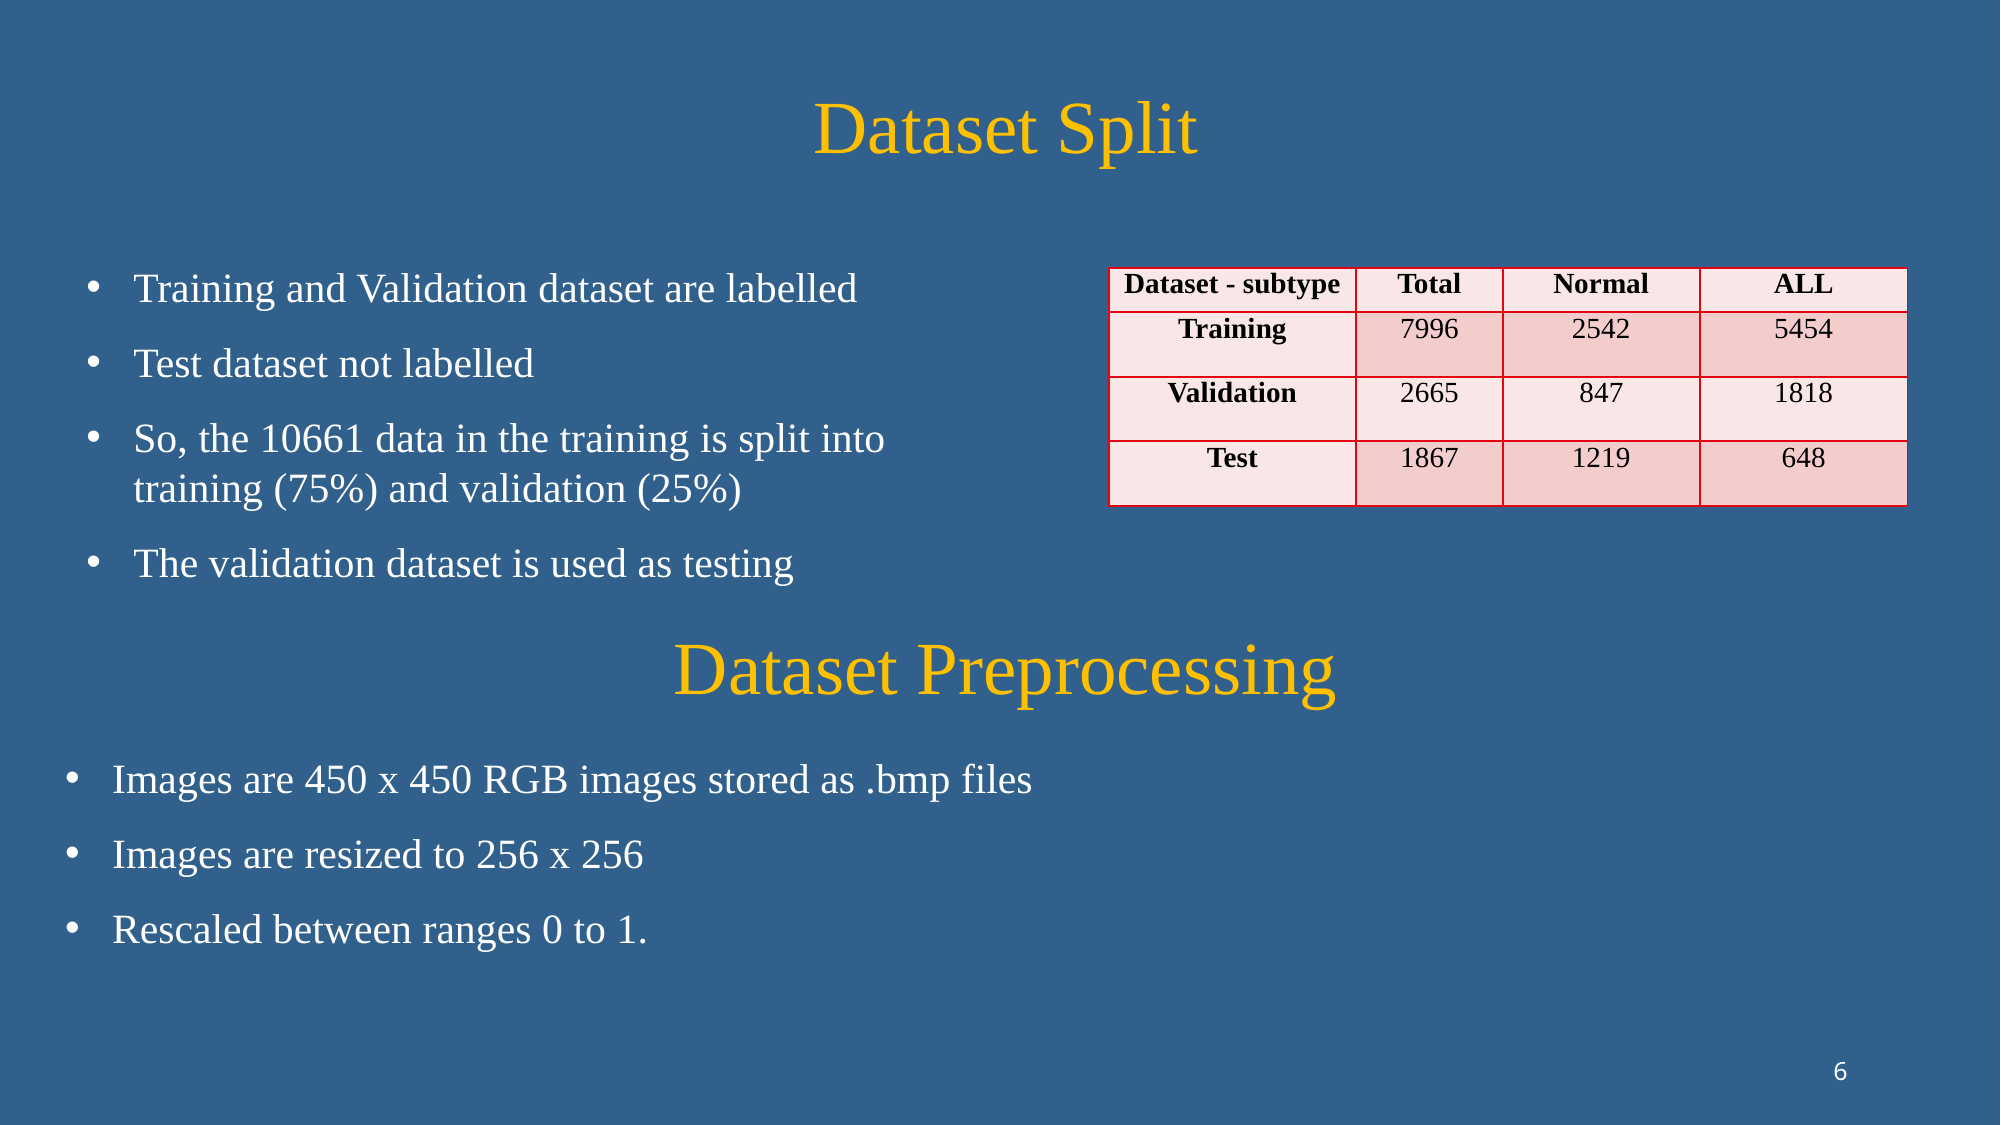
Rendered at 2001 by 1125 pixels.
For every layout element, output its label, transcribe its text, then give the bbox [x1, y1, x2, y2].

table_cell Validation [1110, 378, 1355, 440]
table_header ALL [1701, 269, 1907, 311]
table_cell 1818 [1701, 378, 1907, 440]
table_cell Test [1110, 442, 1355, 505]
table_cell Training [1110, 313, 1355, 376]
title Dataset Split [117, 88, 1896, 277]
table_cell 1219 [1504, 442, 1699, 505]
table_cell 2542 [1504, 313, 1699, 376]
table_header Total [1357, 269, 1502, 311]
text_box Dataset Preprocessing [116, 629, 1896, 711]
table_cell 2665 [1357, 378, 1502, 440]
table_cell 7996 [1357, 313, 1502, 376]
table_header Dataset - subtype [1110, 269, 1355, 311]
table_cell 1867 [1357, 442, 1502, 505]
slide_number 6 [1412, 1042, 1863, 1103]
table_cell 5454 [1701, 313, 1907, 376]
text_box Training and Validation dataset are labelled Test dataset not labelled So, the 10661 data in the training is split into training (75%) and validation (25%) The validation dataset is used as testing [71, 253, 1041, 594]
table_cell 847 [1504, 378, 1699, 440]
table_header Normal [1504, 269, 1699, 311]
table_cell 648 [1701, 442, 1907, 505]
text_box Images are 450 x 450 RGB images stored as .bmp files Images are resized to 256 x 256 Rescaled between ranges 0 to 1. [50, 744, 1109, 1017]
